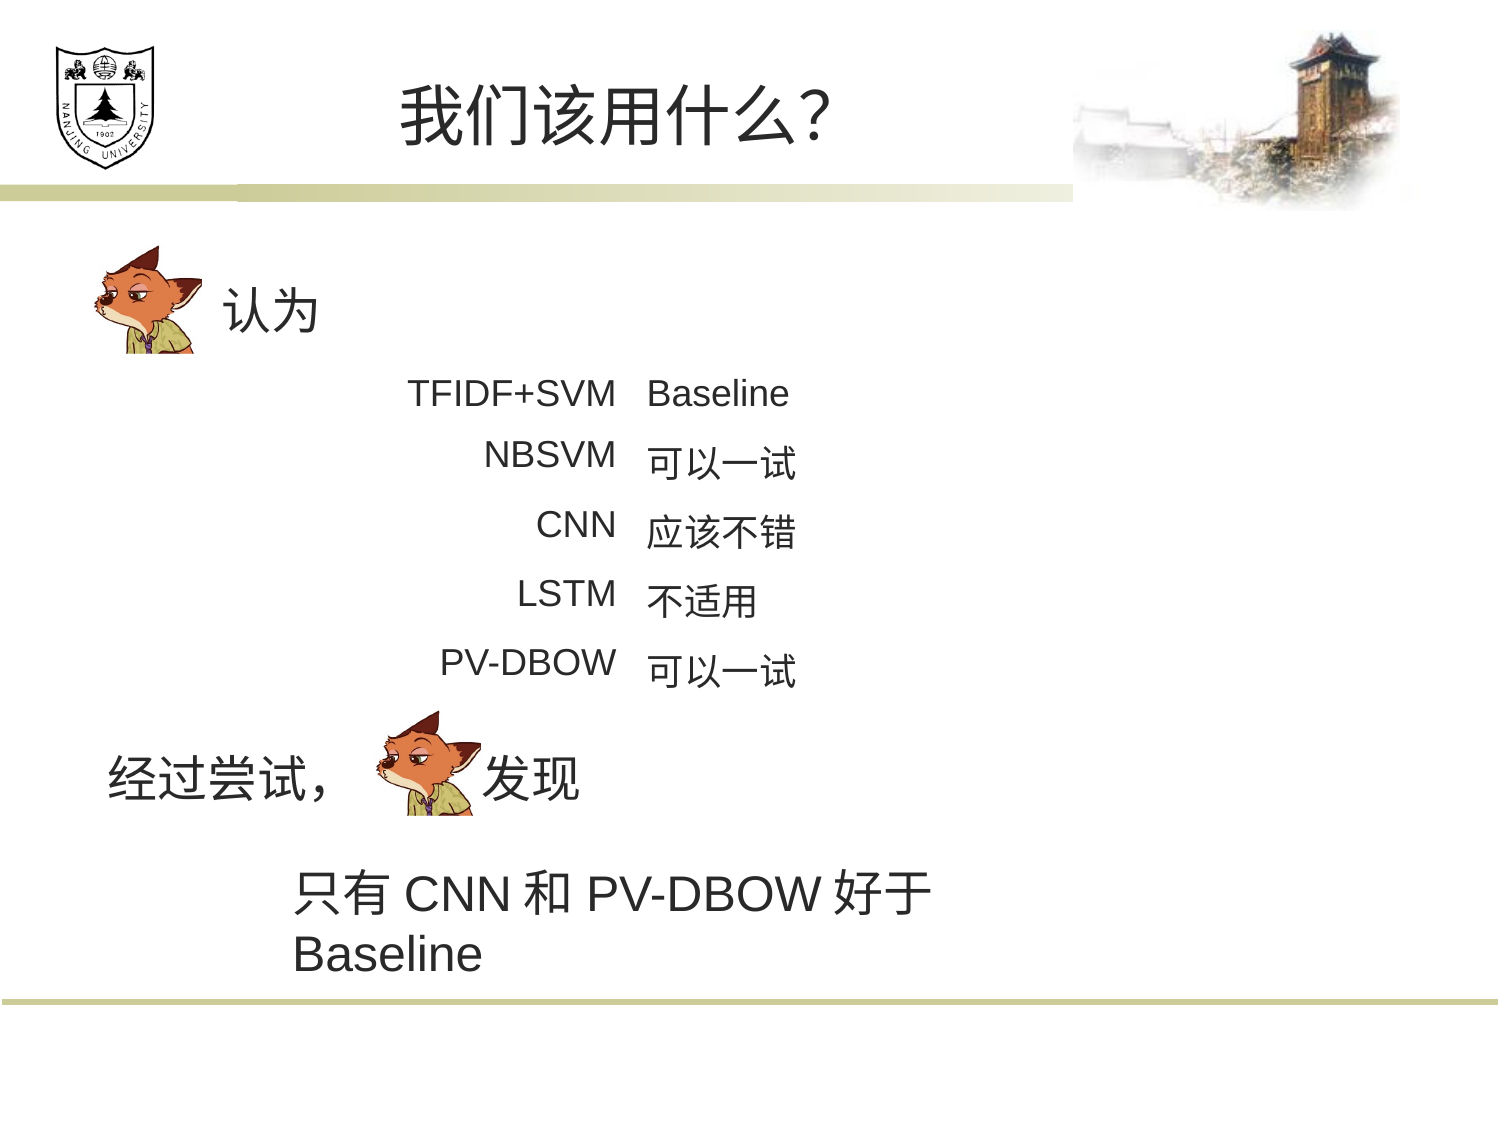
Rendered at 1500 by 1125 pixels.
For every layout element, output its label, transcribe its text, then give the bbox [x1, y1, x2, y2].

picture [373, 708, 481, 816]
table_cell 应该不错 [632, 495, 968, 565]
text_box 经过尝试， 发现 [92, 740, 634, 875]
text_box 只有CNN和PV-DBOW好于Baseline [277, 853, 1128, 989]
text_box 我们该用什么？ [171, 66, 1093, 161]
table_header Baseline [632, 365, 968, 426]
table_cell CNN [295, 495, 632, 565]
picture [2, 999, 1498, 1005]
picture [50, 42, 160, 173]
text_box 认为 [207, 272, 367, 347]
table_cell NBSVM [295, 426, 632, 495]
table_cell 不适用 [632, 565, 968, 634]
table_cell PV-DBOW [295, 634, 632, 703]
table_cell 可以一试 [632, 634, 968, 703]
table_header TFIDF+SVM [295, 365, 632, 426]
picture [92, 244, 203, 354]
table_cell 可以一试 [632, 426, 968, 495]
table_cell LSTM [295, 565, 632, 634]
picture [1073, 30, 1400, 211]
